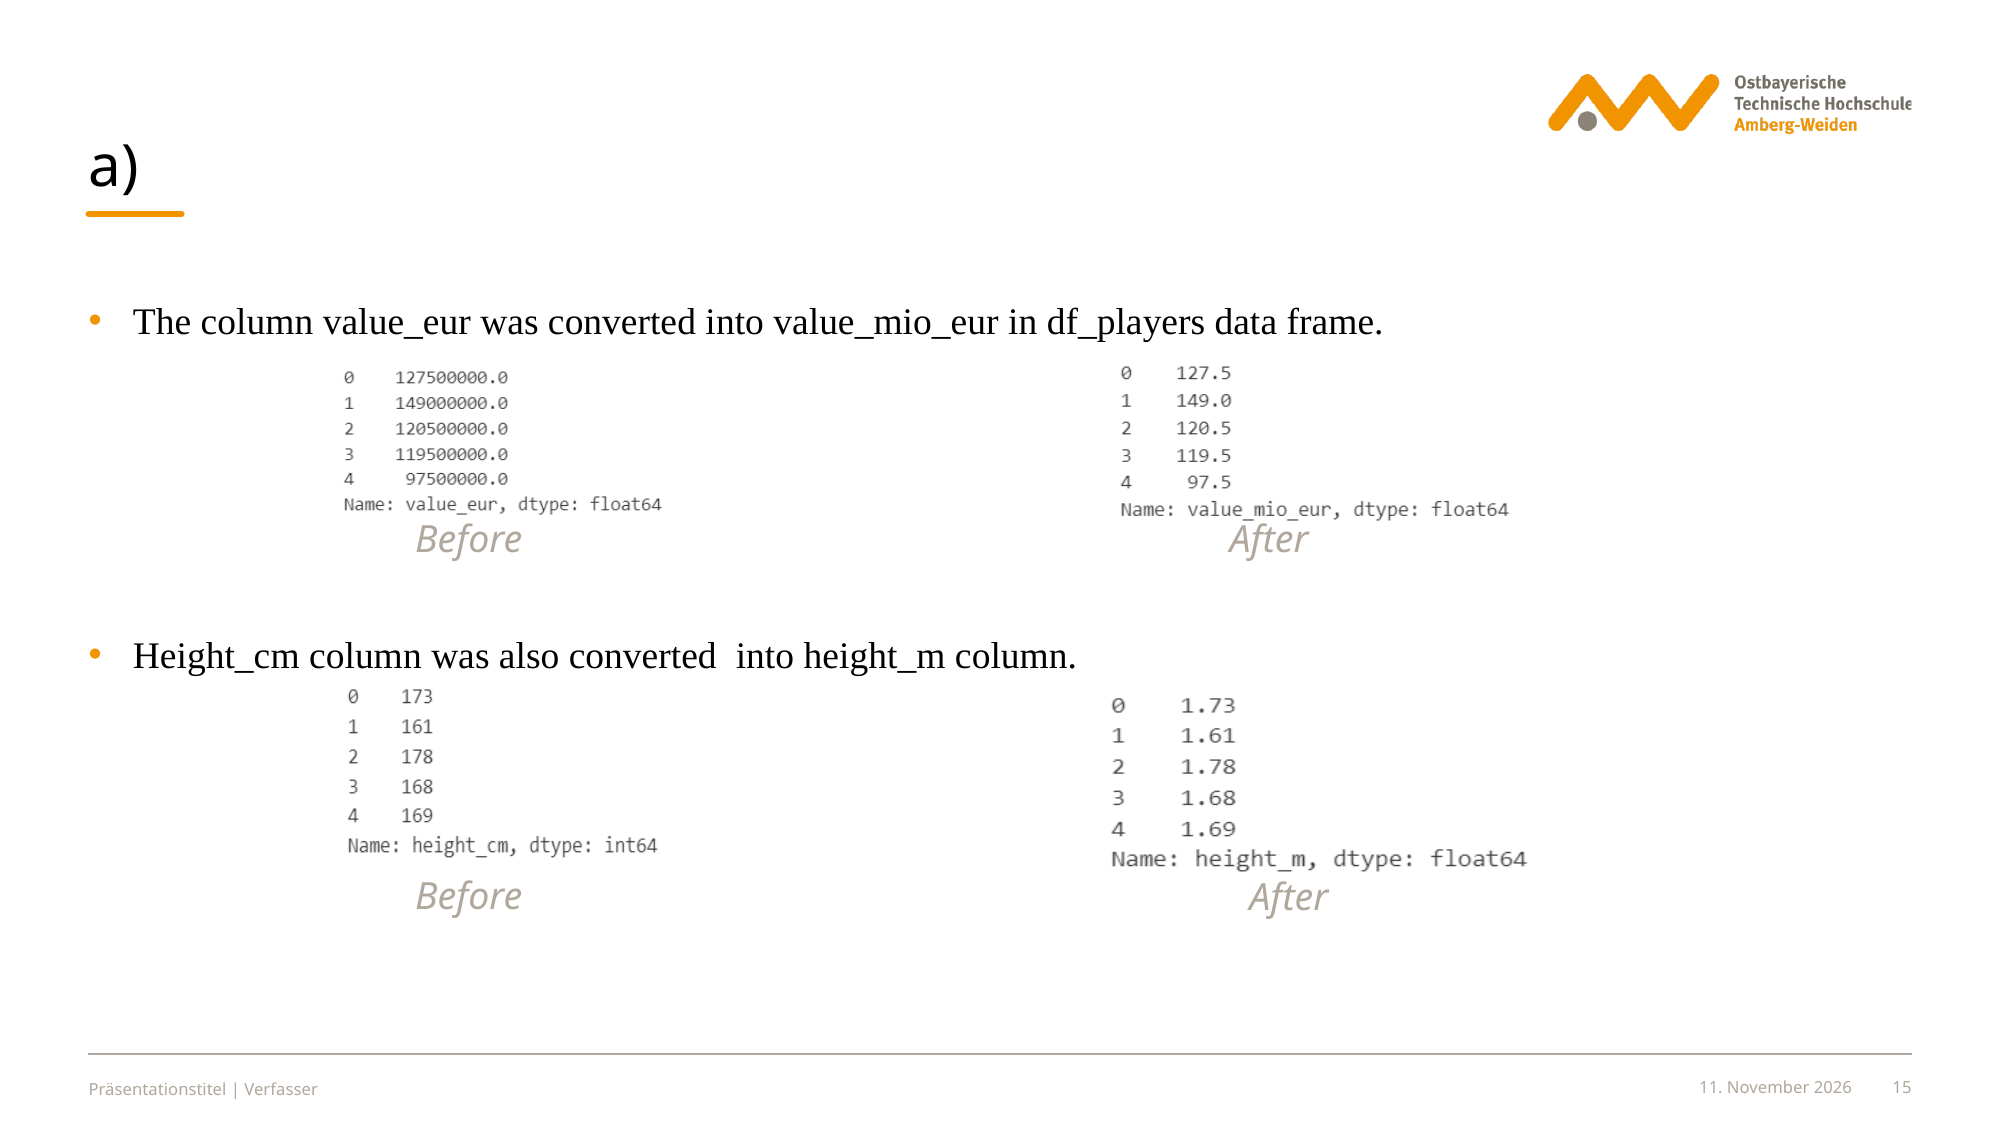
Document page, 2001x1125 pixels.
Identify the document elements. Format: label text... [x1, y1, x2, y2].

text_box After [1196, 902, 1382, 937]
picture [1100, 361, 1532, 540]
list a) [88, 136, 1912, 196]
text_box Before [361, 530, 577, 579]
picture [1100, 688, 1532, 895]
footer Präsentationstitel | Verfasser [88, 1065, 1329, 1113]
text_box Before [361, 882, 577, 935]
picture [329, 677, 674, 875]
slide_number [1562, 1065, 1853, 1113]
slide_number 15 [1860, 1065, 1912, 1113]
picture [329, 362, 674, 521]
text_box After [1176, 546, 1362, 579]
list The column value_eur was converted into value_mio_eur in df_players data frame. Height_cm column was also converted into height_m column. [88, 283, 1912, 963]
